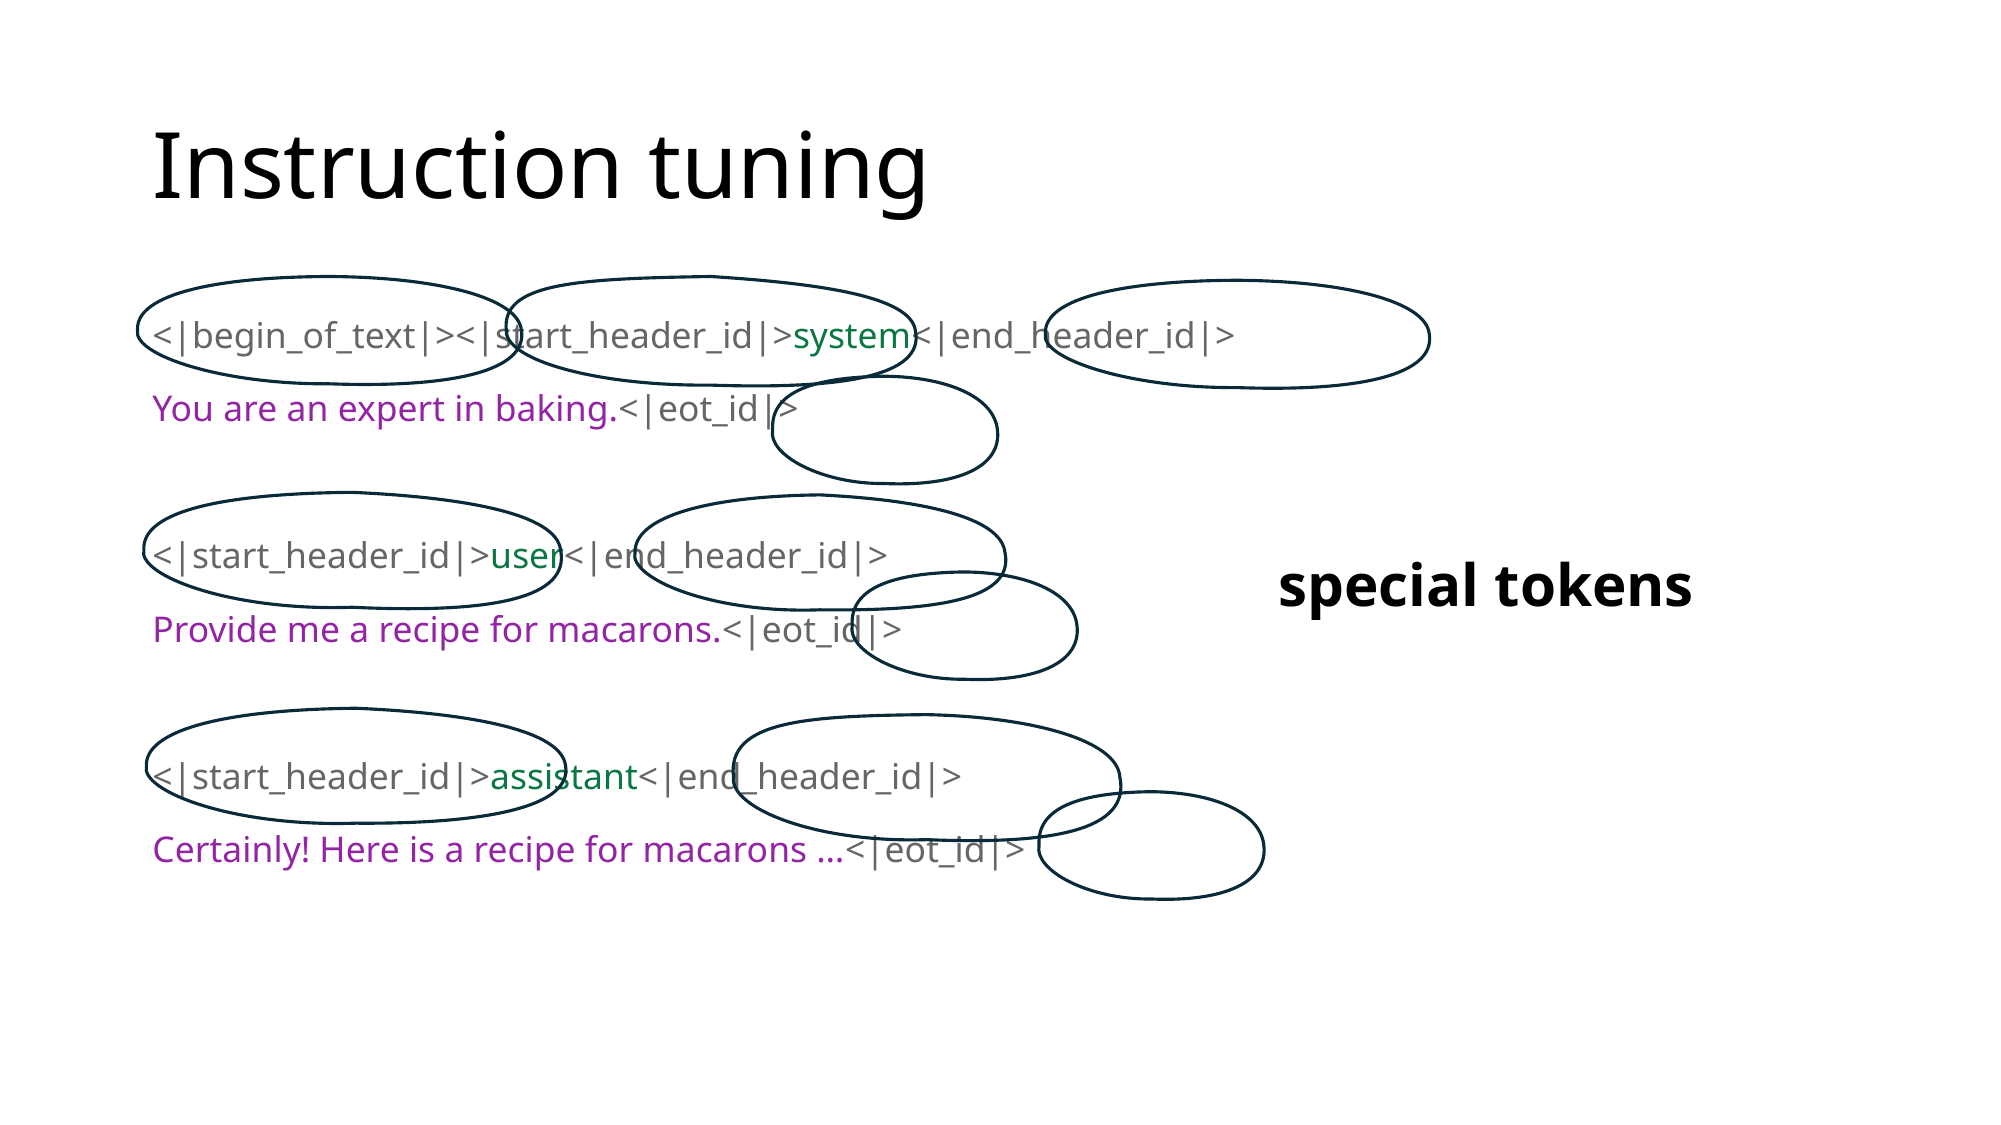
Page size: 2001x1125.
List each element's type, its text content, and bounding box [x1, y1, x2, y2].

text_box [509, 274, 918, 388]
text_box [770, 374, 1000, 486]
text_box [1037, 790, 1266, 901]
text_box [135, 274, 524, 387]
text_box [144, 706, 568, 826]
text_box [1043, 278, 1432, 390]
list <|begin_of_text|><|start_header_id|>system<|end_header_id|> You are an expert in baking.<|eot_id|> <|start_header_id|>user<|end_header_id|> Provide me a recipe for macarons.<|eot_id|> <|start_header_id|>assistant<|end_header_id|> Certainly! Here is a recipe for macarons …<|eot_id|> [137, 299, 1863, 1014]
text_box special tokens [1263, 540, 1827, 626]
text_box [731, 713, 1123, 843]
text_box [850, 573, 1079, 682]
text_box [633, 493, 1008, 612]
title Instruction tuning [137, 59, 1863, 278]
text_box [142, 490, 563, 611]
